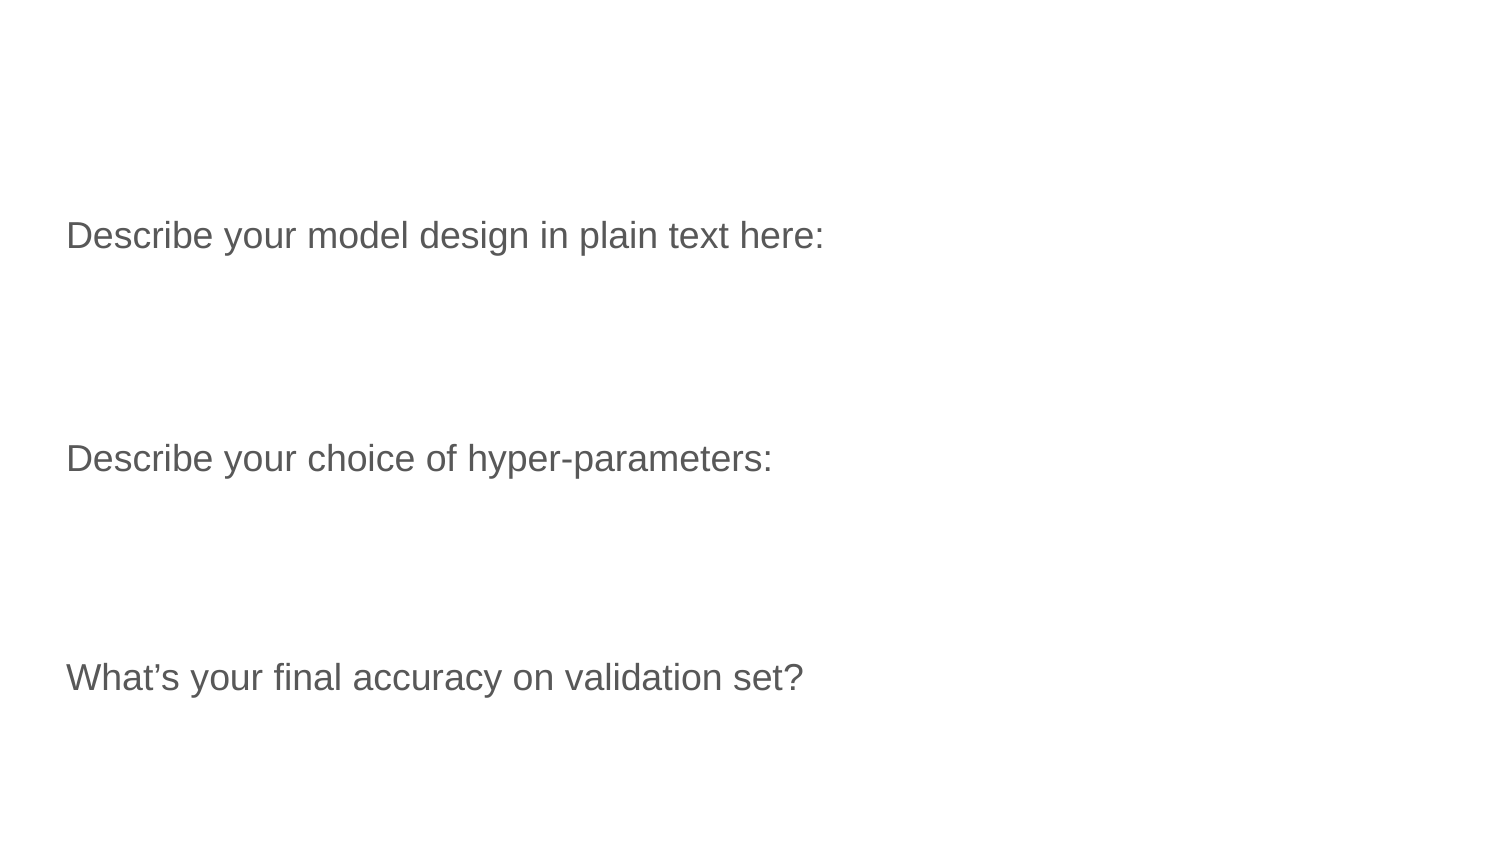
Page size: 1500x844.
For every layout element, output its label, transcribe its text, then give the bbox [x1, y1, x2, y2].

text_box Describe your choice of hyper-parameters: [51, 412, 1449, 571]
text_box What’s your final accuracy on validation set? [51, 631, 1449, 790]
list Describe your model design in plain text here: [50, 188, 1450, 329]
